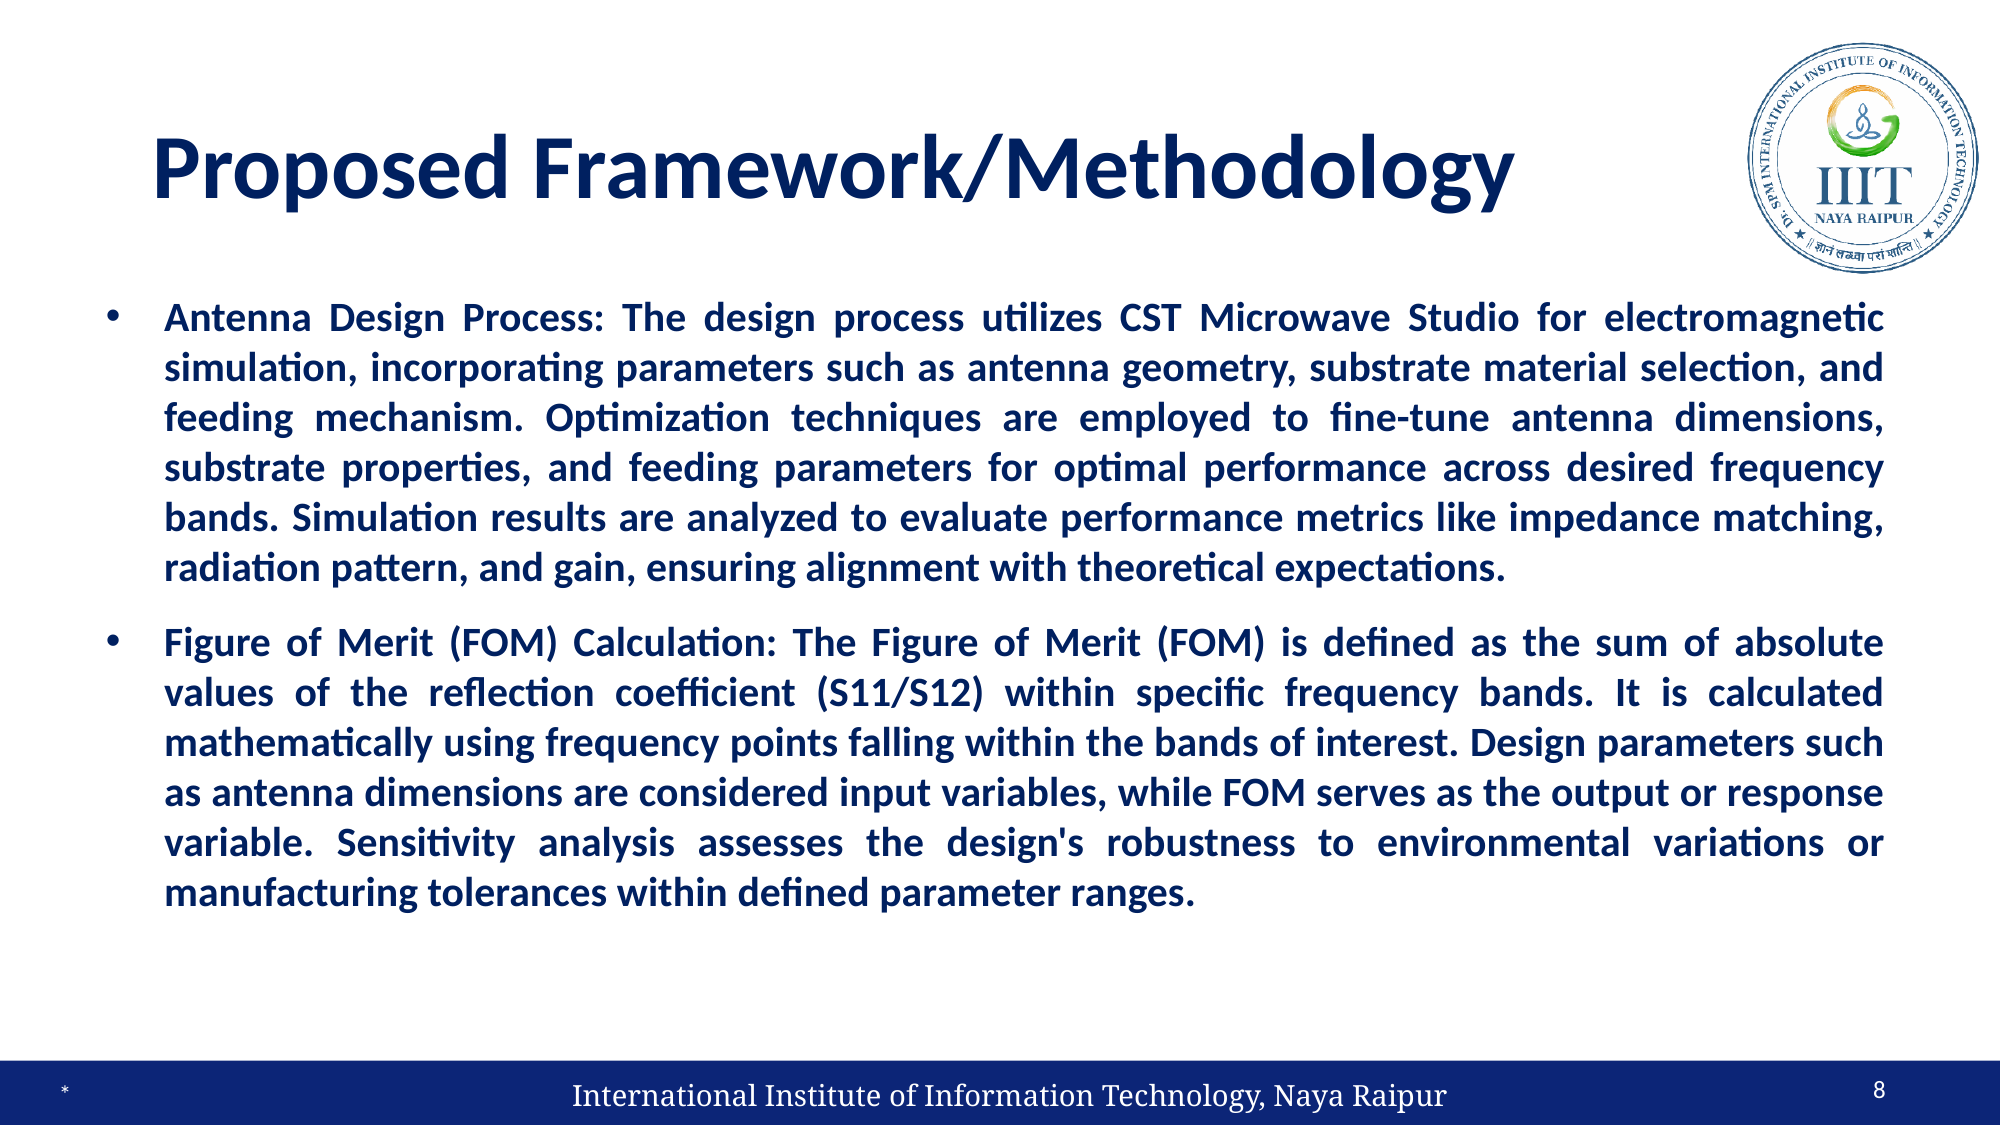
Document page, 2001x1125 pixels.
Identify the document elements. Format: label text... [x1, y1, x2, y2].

title Proposed Framework/Methodology [137, 59, 1739, 278]
list Antenna Design Process: The design process utilizes CST Microwave Studio for electromagnetic simulation, incorporating parameters such as antenna geometry, substrate material selection, and feeding mechanism. Optimization techniques are employed to fine-tune antenna dimensions, substrate properties, and feeding parameters for optimal performance across desired frequency bands. Simulation results are analyzed to evaluate performance metrics like impedance matching, radiation pattern, and gain, ensuring alignment with theoretical expectations. Figure of Merit (FOM) Calculation: The Figure of Merit (FOM) is defined as the sum of absolute values of the reflection coefficient (S11/S12) within specific frequency bands. It is calculated mathematically using frequency points falling within the bands of interest. Design parameters such as antenna dimensions are considered input variables, while FOM serves as the output or response variable. Sensitivity analysis assesses the design's robustness to environmental variations or manufacturing tolerances within defined parameter ranges. [74, 282, 1901, 973]
picture [1742, 37, 1983, 278]
text_box * [43, 1069, 407, 1119]
text_box International Institute of Information Technology, Naya Raipur [469, 1065, 1552, 1125]
text_box ‹#› [1576, 1058, 1901, 1119]
